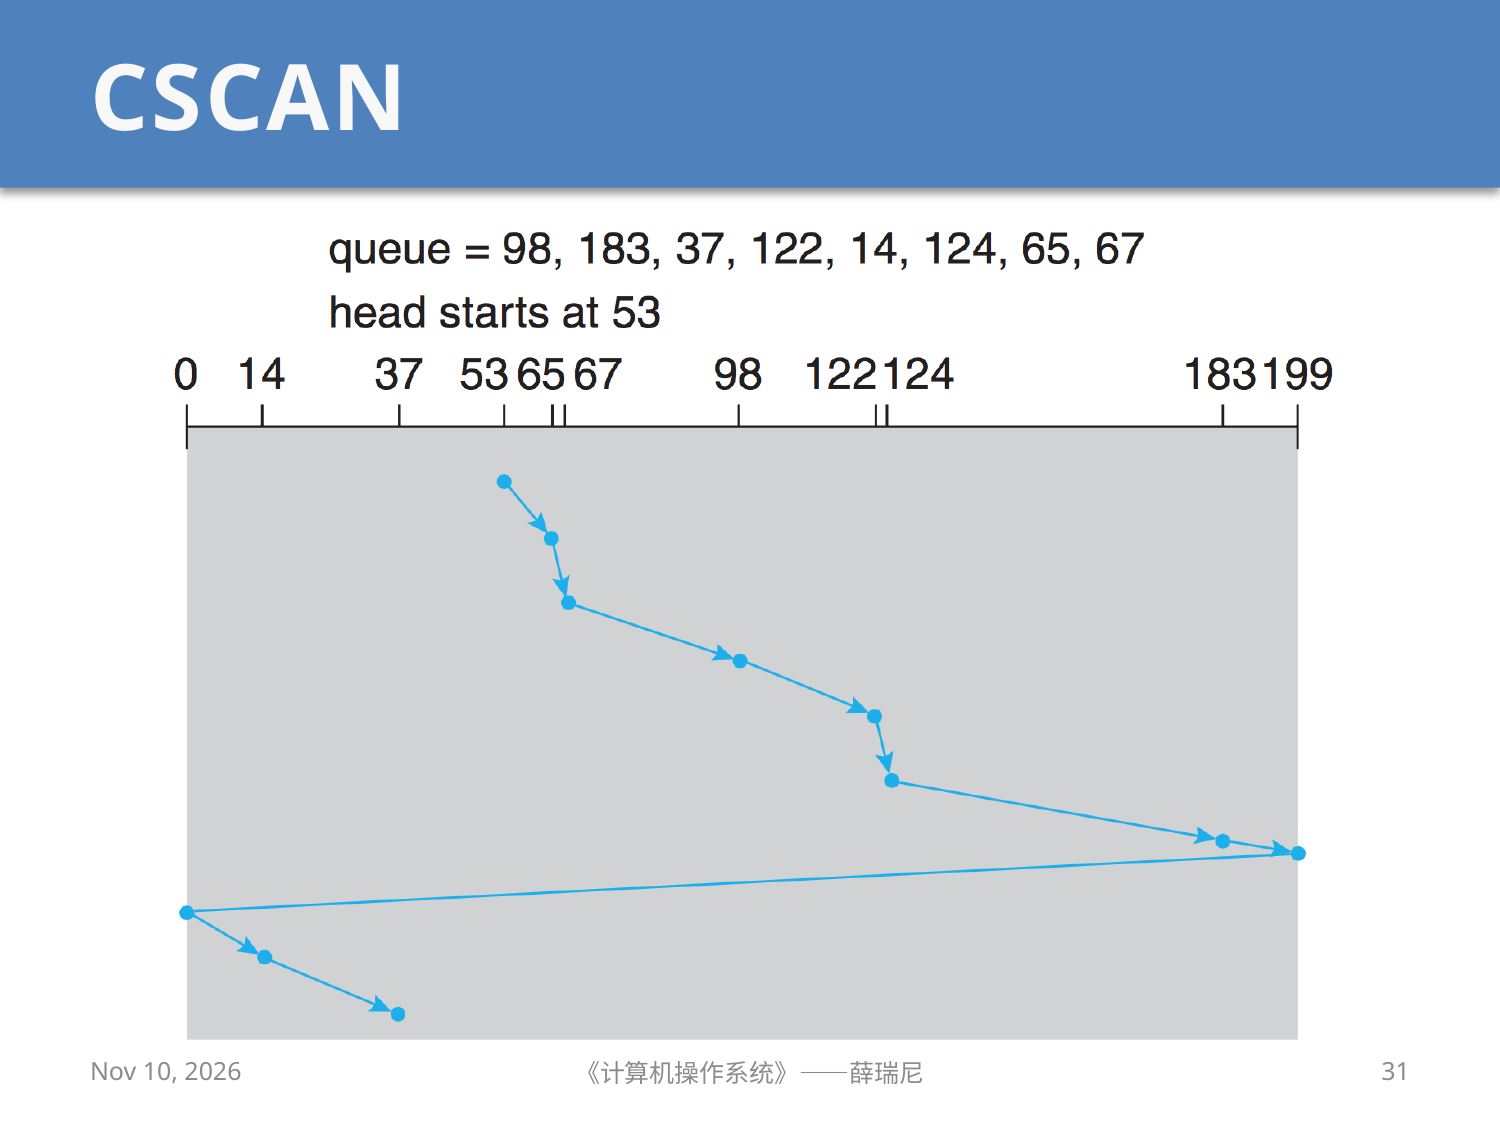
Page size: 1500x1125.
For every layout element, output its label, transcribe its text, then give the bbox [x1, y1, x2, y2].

slide_number 31 [1074, 1042, 1425, 1103]
title CSCAN [75, 0, 1425, 188]
picture [159, 223, 1338, 1060]
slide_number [75, 1042, 425, 1103]
footer 《计算机操作系统》——薛瑞尼 [512, 1068, 988, 1103]
